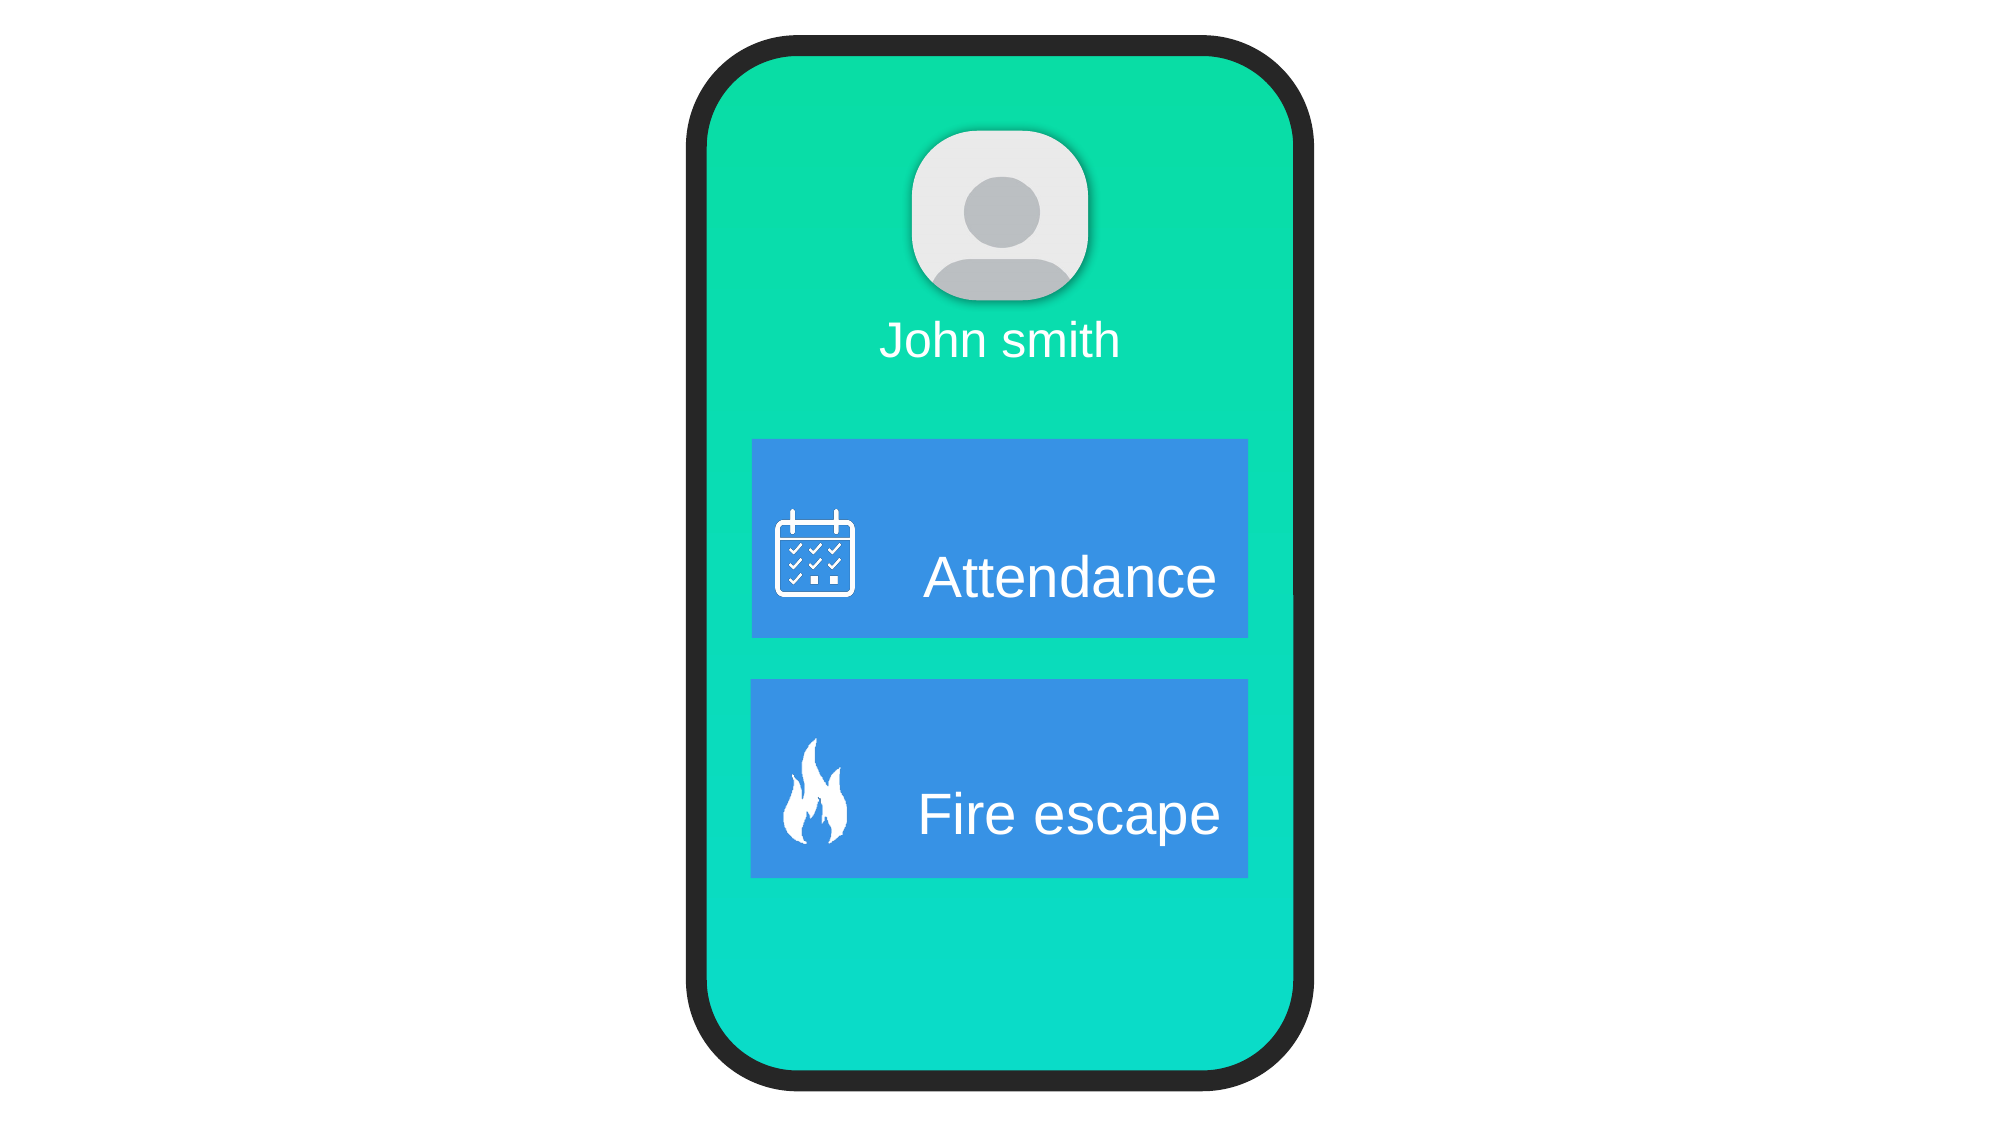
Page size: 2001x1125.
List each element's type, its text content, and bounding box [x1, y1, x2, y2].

text_box [695, 44, 1305, 1082]
text_box John smith [864, 300, 1136, 375]
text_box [751, 438, 1249, 638]
picture [911, 130, 1089, 301]
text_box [730, 678, 1248, 880]
